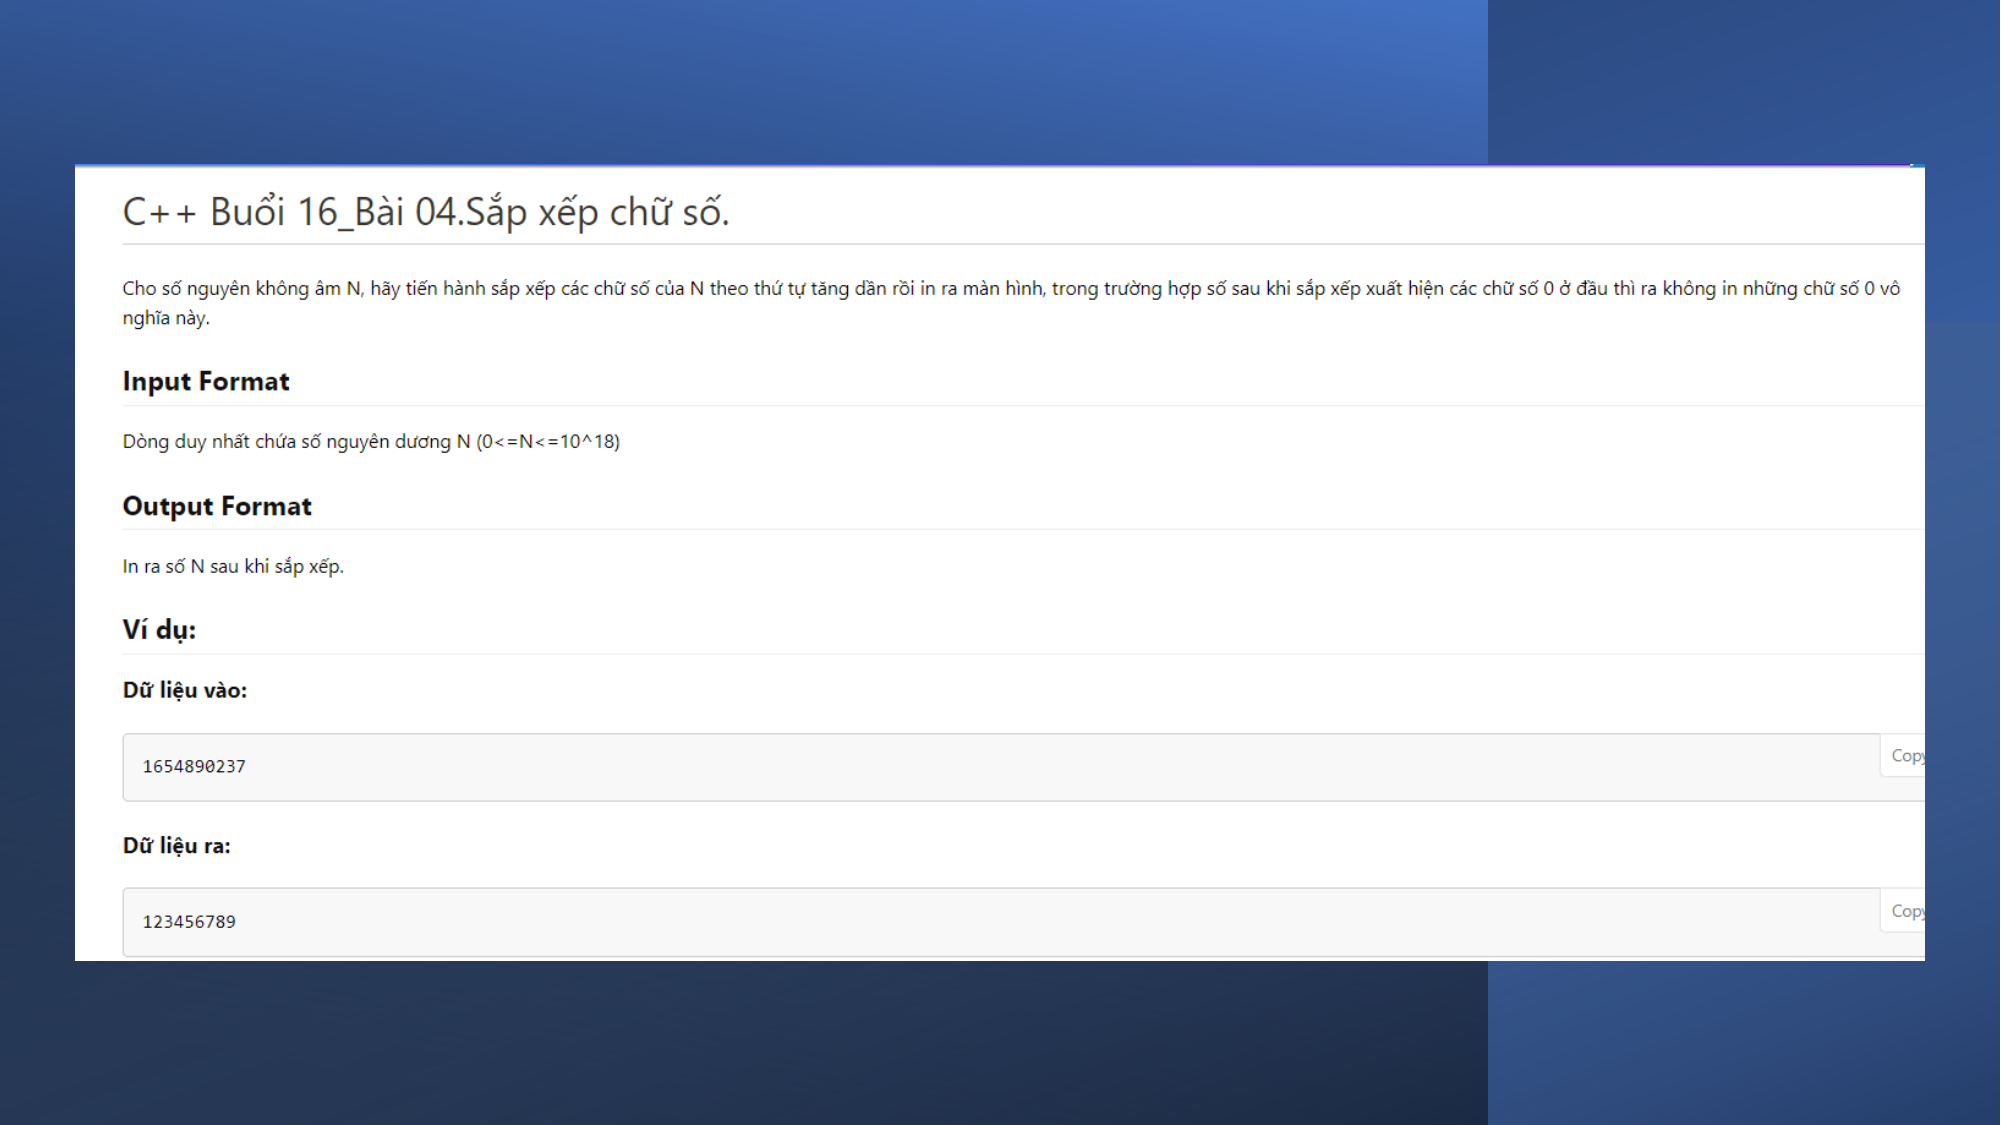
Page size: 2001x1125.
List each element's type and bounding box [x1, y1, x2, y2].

text_box [0, 321, 2000, 1125]
text_box [1489, 0, 2000, 321]
text_box [0, 0, 1489, 321]
picture [74, 164, 1925, 961]
